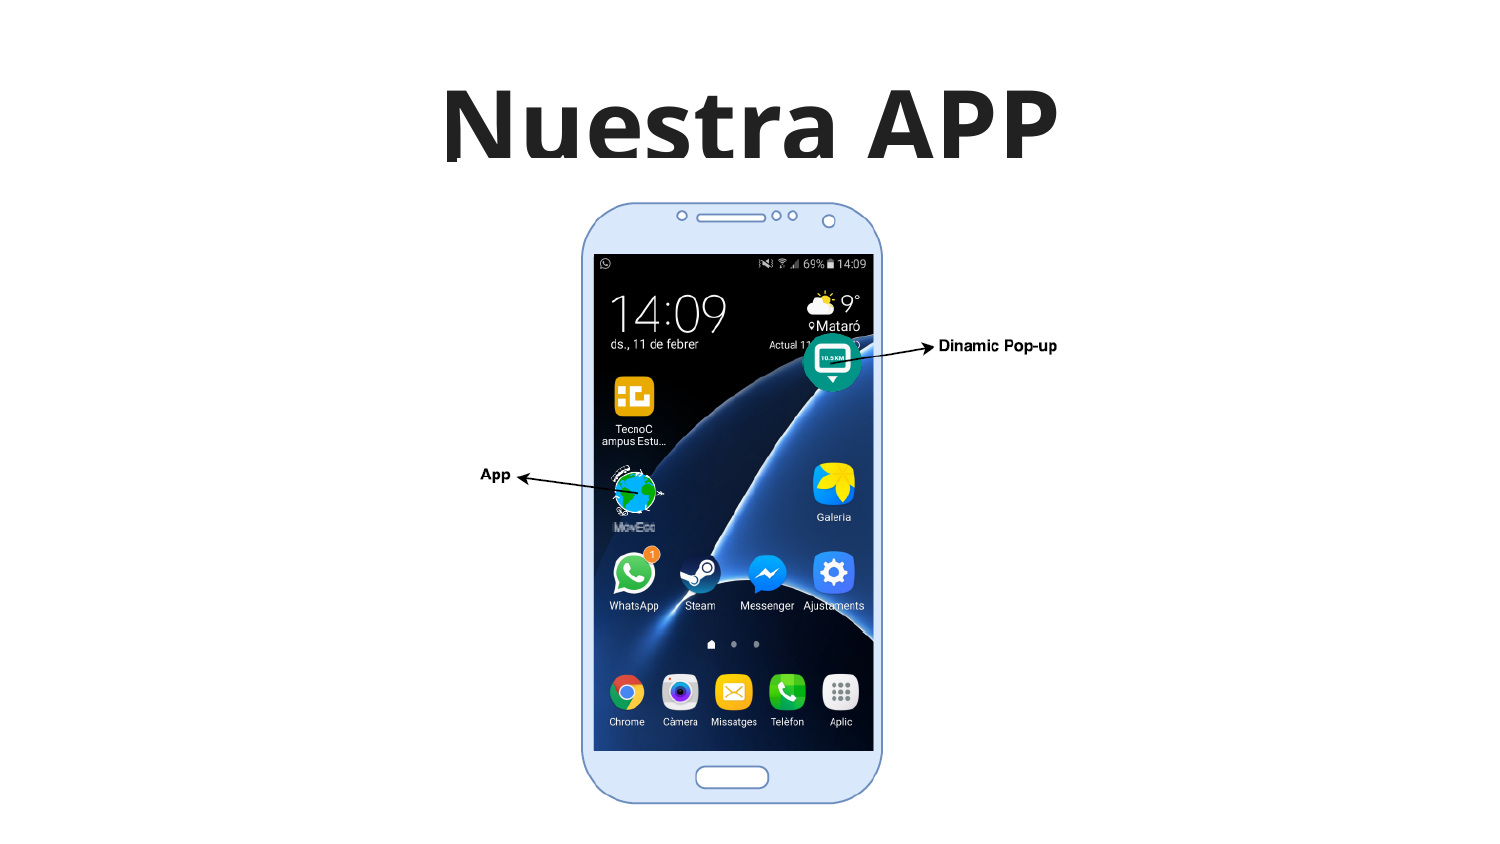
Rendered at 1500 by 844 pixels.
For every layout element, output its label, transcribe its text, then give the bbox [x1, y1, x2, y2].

title Nuestra APP [51, 48, 1449, 180]
picture [457, 158, 1092, 834]
